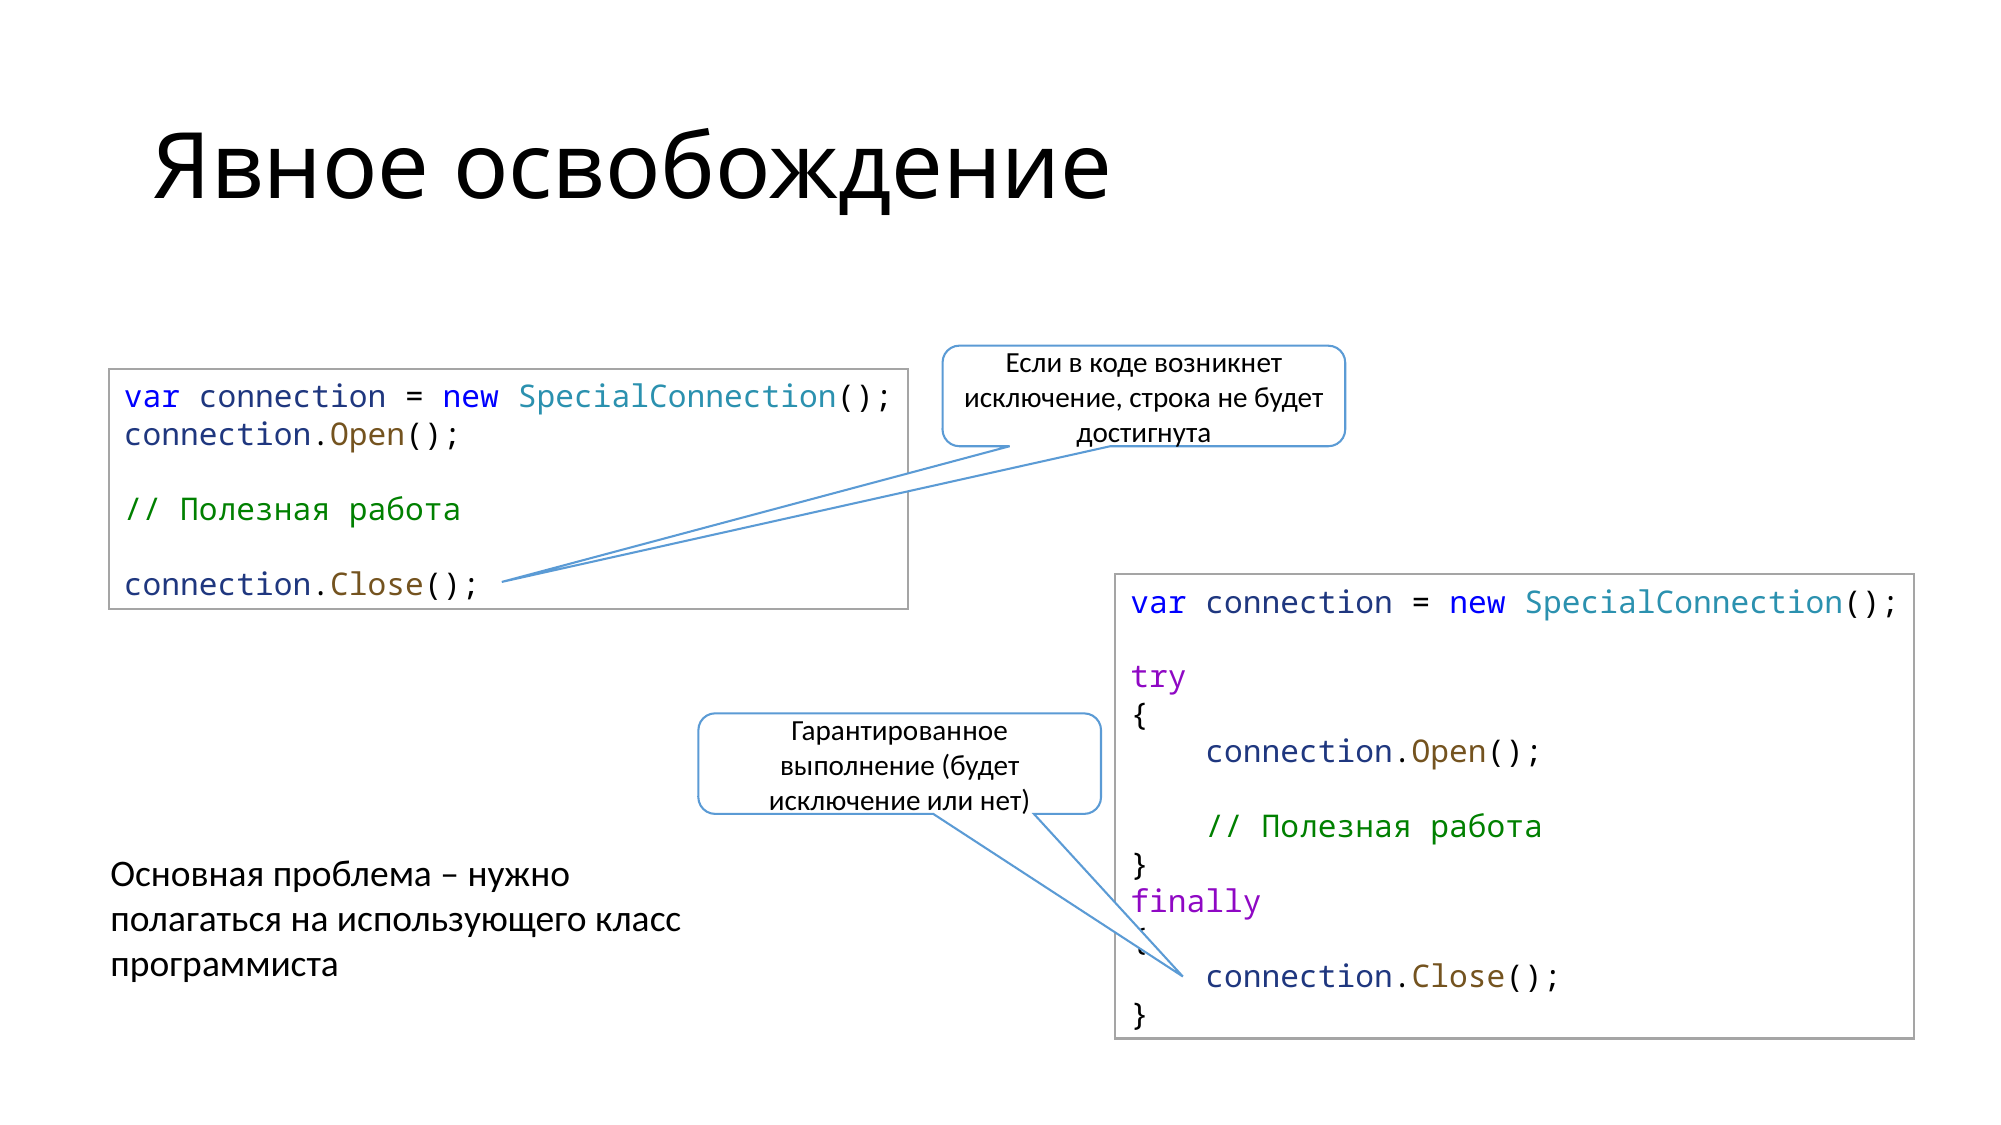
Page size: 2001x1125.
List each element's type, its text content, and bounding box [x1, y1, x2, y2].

text_box var connection = new SpecialConnection(); connection.Open(); // Полезная работа connection.Close(); [108, 368, 909, 610]
text_box Основная проблема – нужно полагаться на использующего класс программиста [95, 841, 739, 992]
title Явное освобождение [137, 59, 1863, 278]
text_box Если в коде возникнет исключение, строка не будет достигнута [501, 344, 1347, 583]
text_box var connection = new SpecialConnection(); try { connection.Open(); // Полезная работа } finally { connection.Close(); } [1114, 573, 1915, 1040]
text_box Гарантированное выполнение (будет исключение или нет) [697, 712, 1184, 978]
